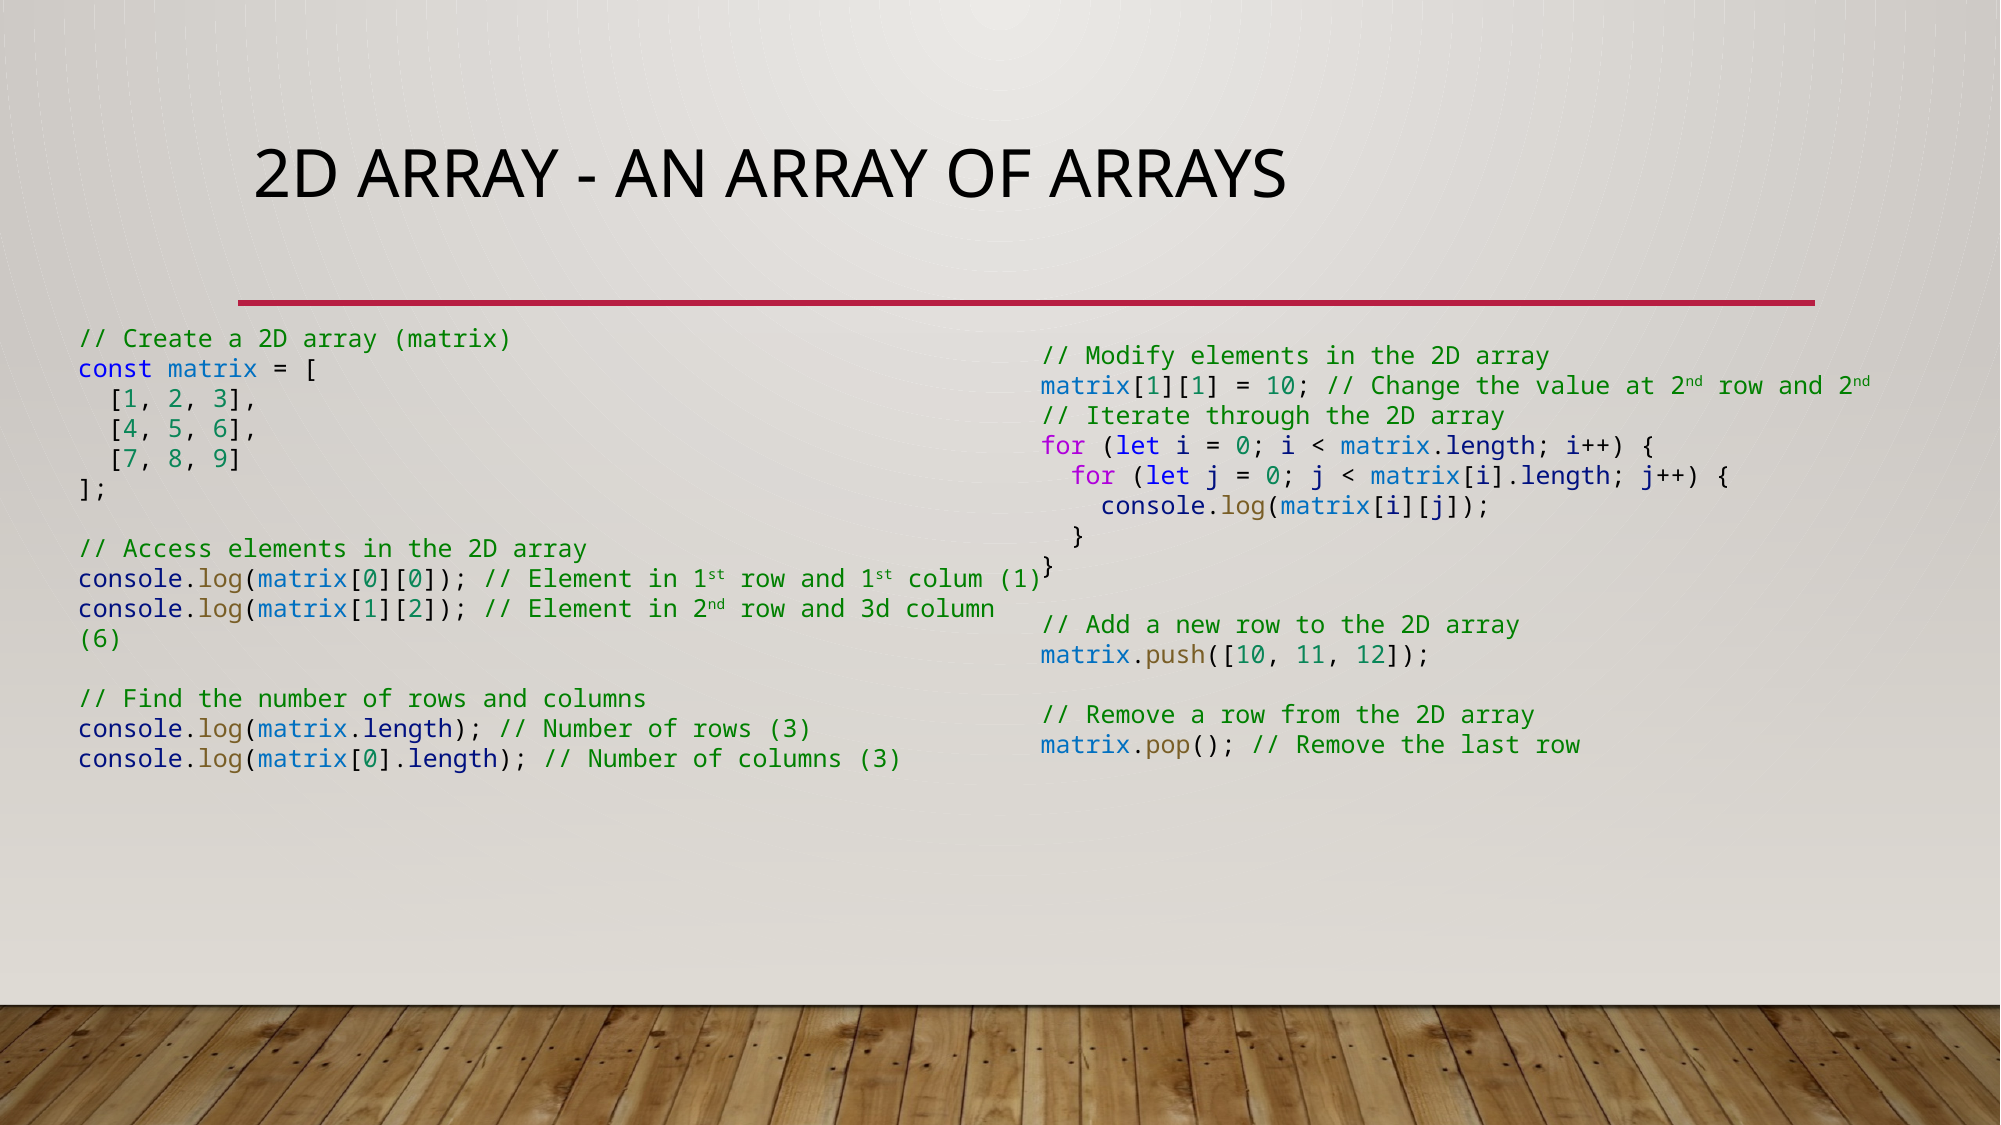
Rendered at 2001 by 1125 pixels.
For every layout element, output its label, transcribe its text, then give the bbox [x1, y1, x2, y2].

picture [0, 1005, 2000, 1125]
text_box // Create a 2D array (matrix) const matrix = [ [1, 2, 3], [4, 5, 6], [7, 8, 9] ]; // Access elements in the 2D array console.log(matrix[0][0]); // Element in 1st row and 1st colum (1) console.log(matrix[1][2]); // Element in 2nd row and 3d column (6) // Find the number of rows and columns console.log(matrix.length); // Number of rows (3) console.log(matrix[0].length); // Number of columns (3) [63, 315, 1065, 840]
title 2D array - an array of arrays [238, 131, 1814, 305]
text_box // Modify elements in the 2D array matrix[1][1] = 10; // Change the value at 2nd row and 2nd // Iterate through the 2D array for (let i = 0; i < matrix.length; i++) { for (let j = 0; j < matrix[i].length; j++) { console.log(matrix[i][j]); } } // Add a new row to the 2D array matrix.push([10, 11, 12]); // Remove a row from the 2D array matrix.pop(); // Remove the last row [1025, 332, 1951, 767]
